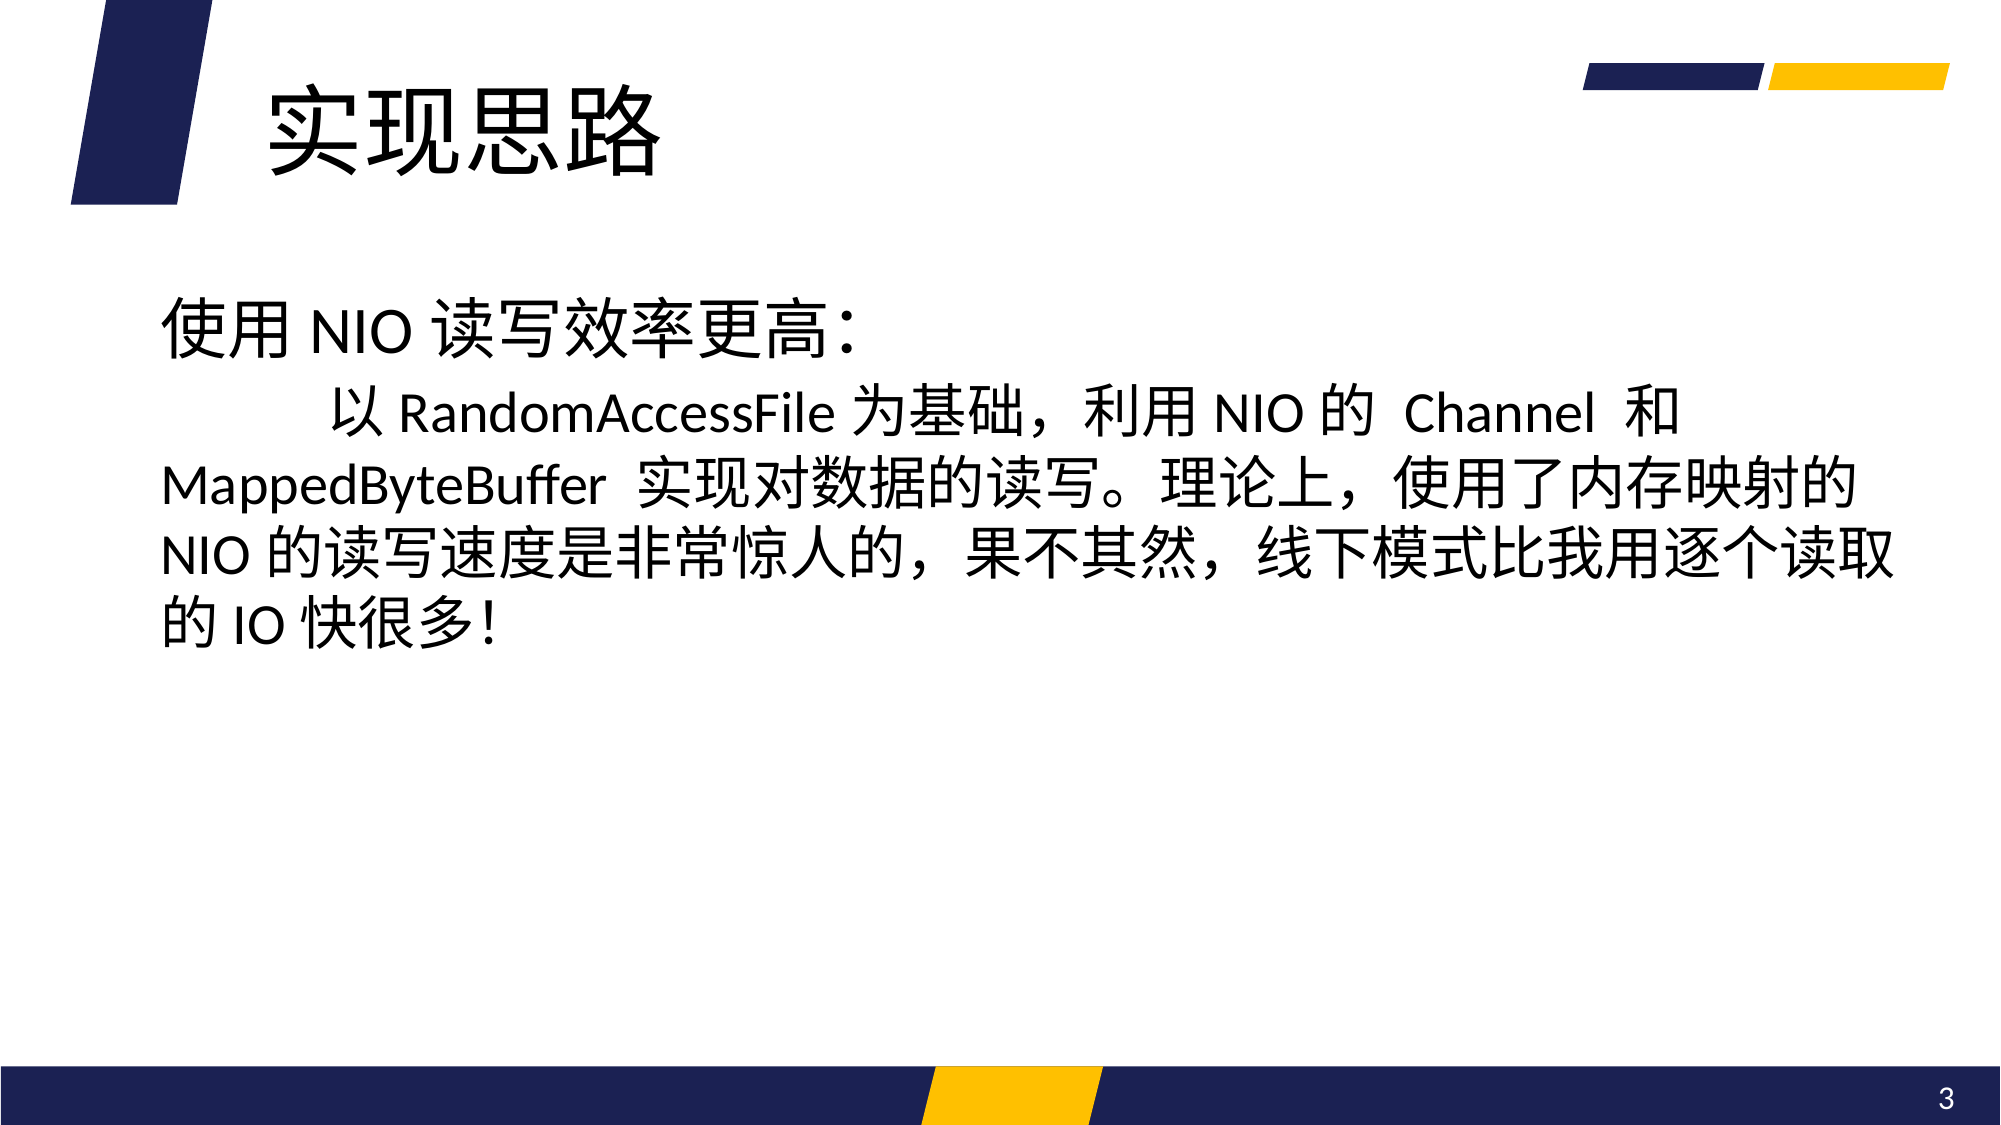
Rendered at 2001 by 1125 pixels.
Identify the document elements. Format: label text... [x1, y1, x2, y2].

text_box [1091, 1064, 2000, 1125]
text_box [0, 1064, 935, 1125]
slide_number 3 [1503, 1065, 1970, 1125]
text_box [68, 0, 215, 207]
text_box [919, 1064, 1106, 1125]
text_box 实现思路 [244, 58, 2000, 199]
text_box 使用NIO读写效率更高： 以RandomAccessFile为基础，利用NIO的 Channel 和 MappedByteBuffer 实现对数据的读写。理论上，使用了内存映射的NIO的读写速度是非常惊人的，果不其然，线下模式比我用逐个读取的IO快很多！ [145, 278, 1922, 664]
